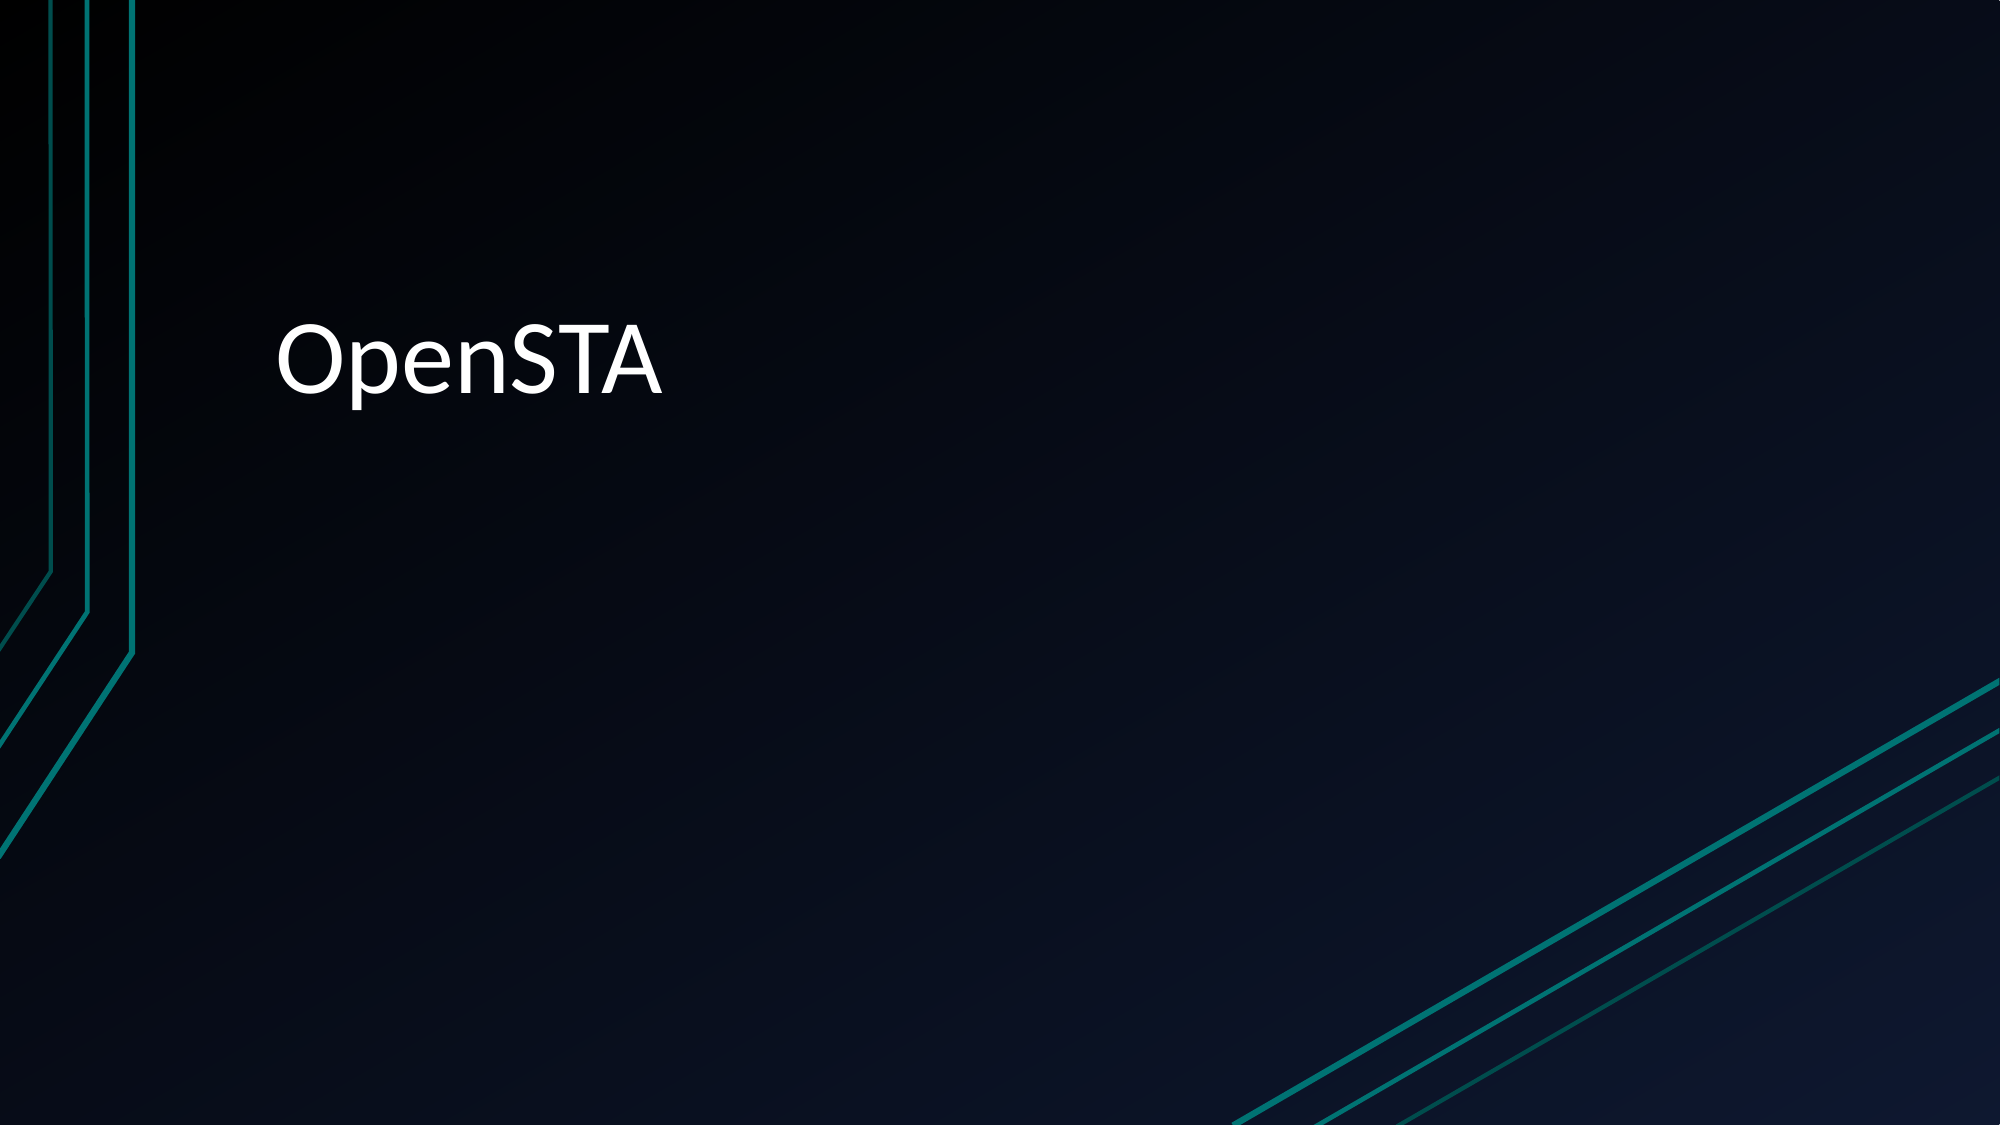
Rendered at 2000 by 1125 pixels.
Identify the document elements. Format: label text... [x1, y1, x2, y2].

title OpenSTA [255, 290, 1722, 427]
